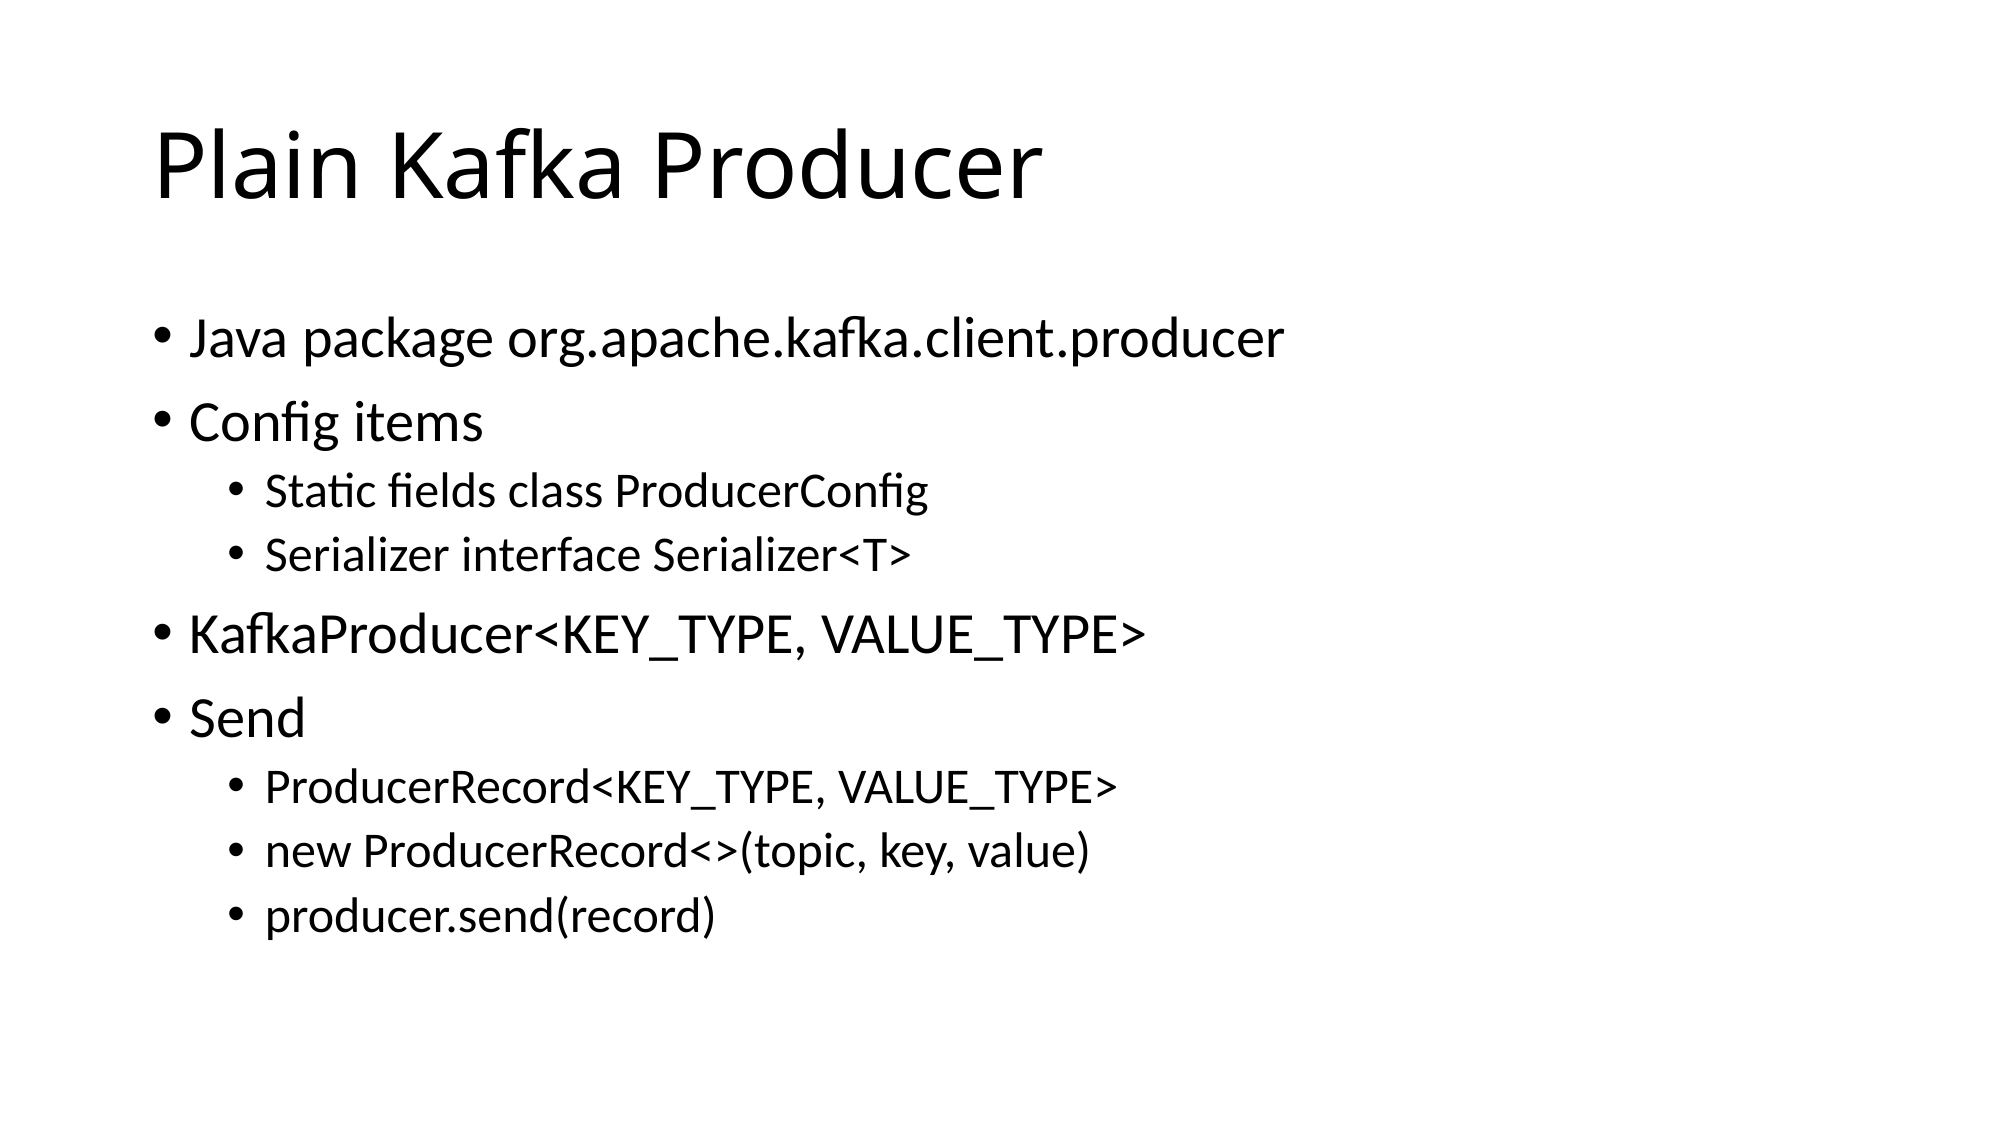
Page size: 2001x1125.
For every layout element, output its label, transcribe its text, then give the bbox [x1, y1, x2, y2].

title Plain Kafka Producer [137, 59, 1863, 278]
list Java package org.apache.kafka.client.producer Config items Static fields class ProducerConfig Serializer interface Serializer<T> KafkaProducer<KEY_TYPE, VALUE_TYPE> Send ProducerRecord<KEY_TYPE, VALUE_TYPE> new ProducerRecord<>(topic, key, value) producer.send(record) [137, 299, 1863, 1014]
